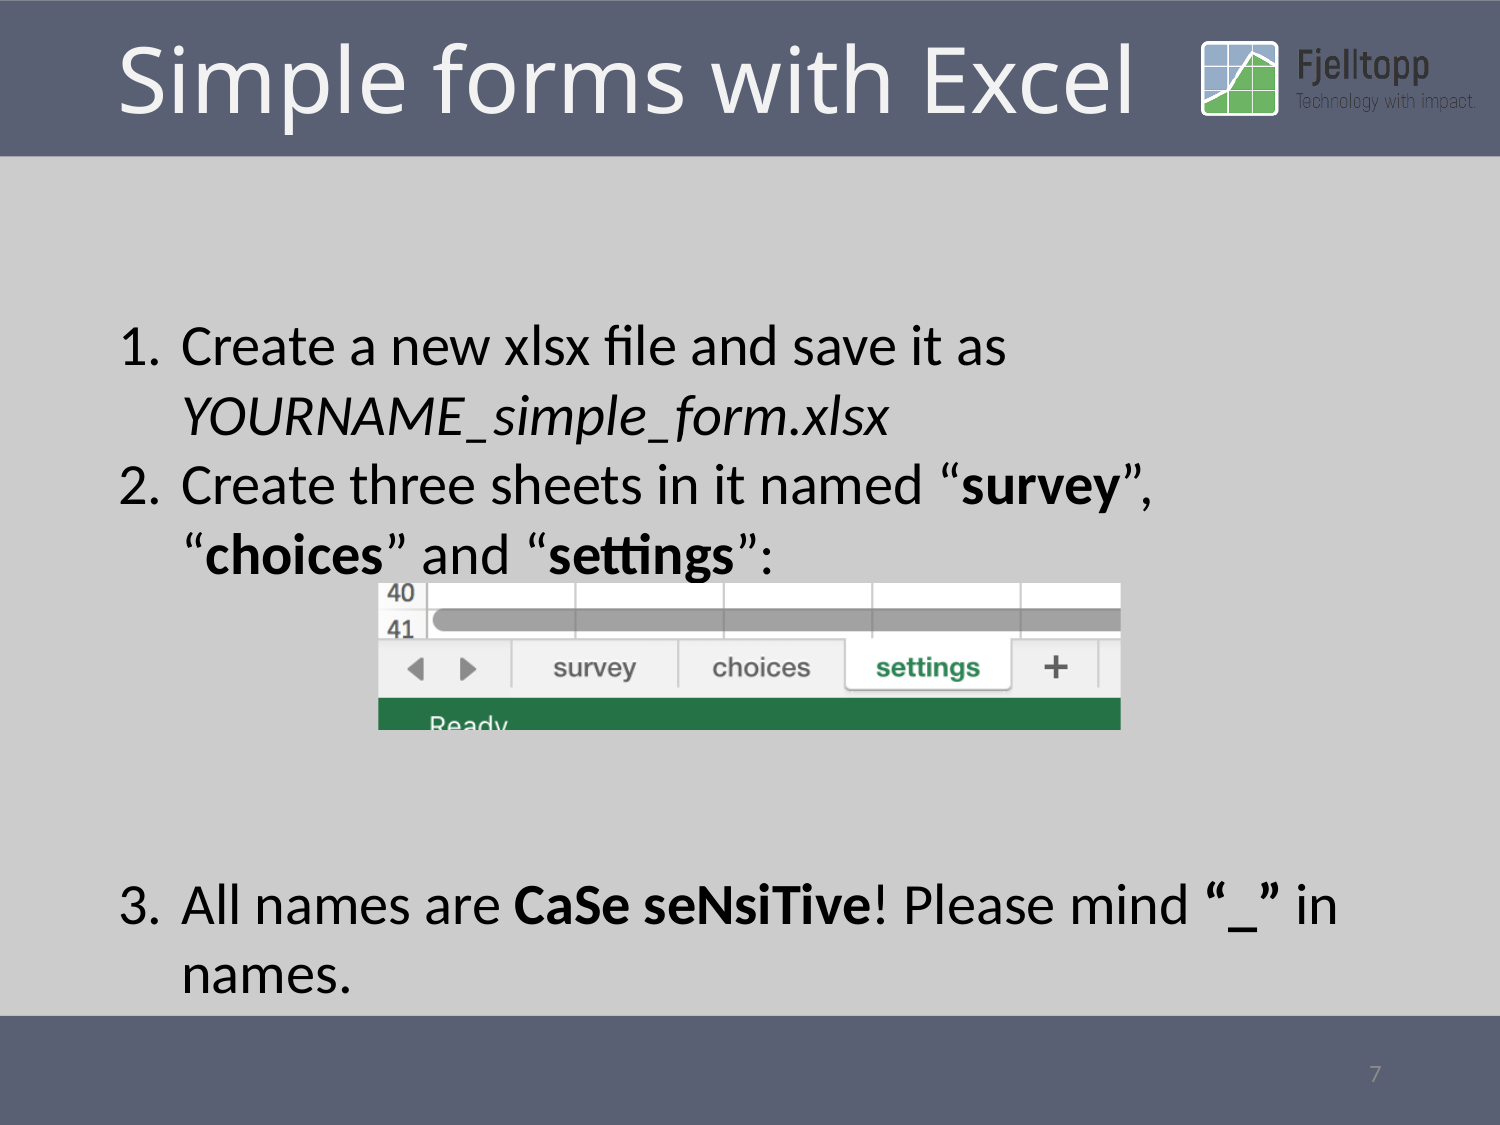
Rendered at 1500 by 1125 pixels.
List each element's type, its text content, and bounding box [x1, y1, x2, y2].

picture [1397, 41, 1475, 116]
slide_number 7 [1059, 1042, 1397, 1103]
title Simple forms with Excel [102, 0, 1397, 193]
list Create a new xlsx file and save it as YOURNAME_simple_form.xlsx Create three sheets in it named “survey”, “choices” and “settings”: All names are CaSe seNsiTive! Please mind “_” in names. [103, 299, 1397, 1014]
picture [378, 583, 1121, 730]
